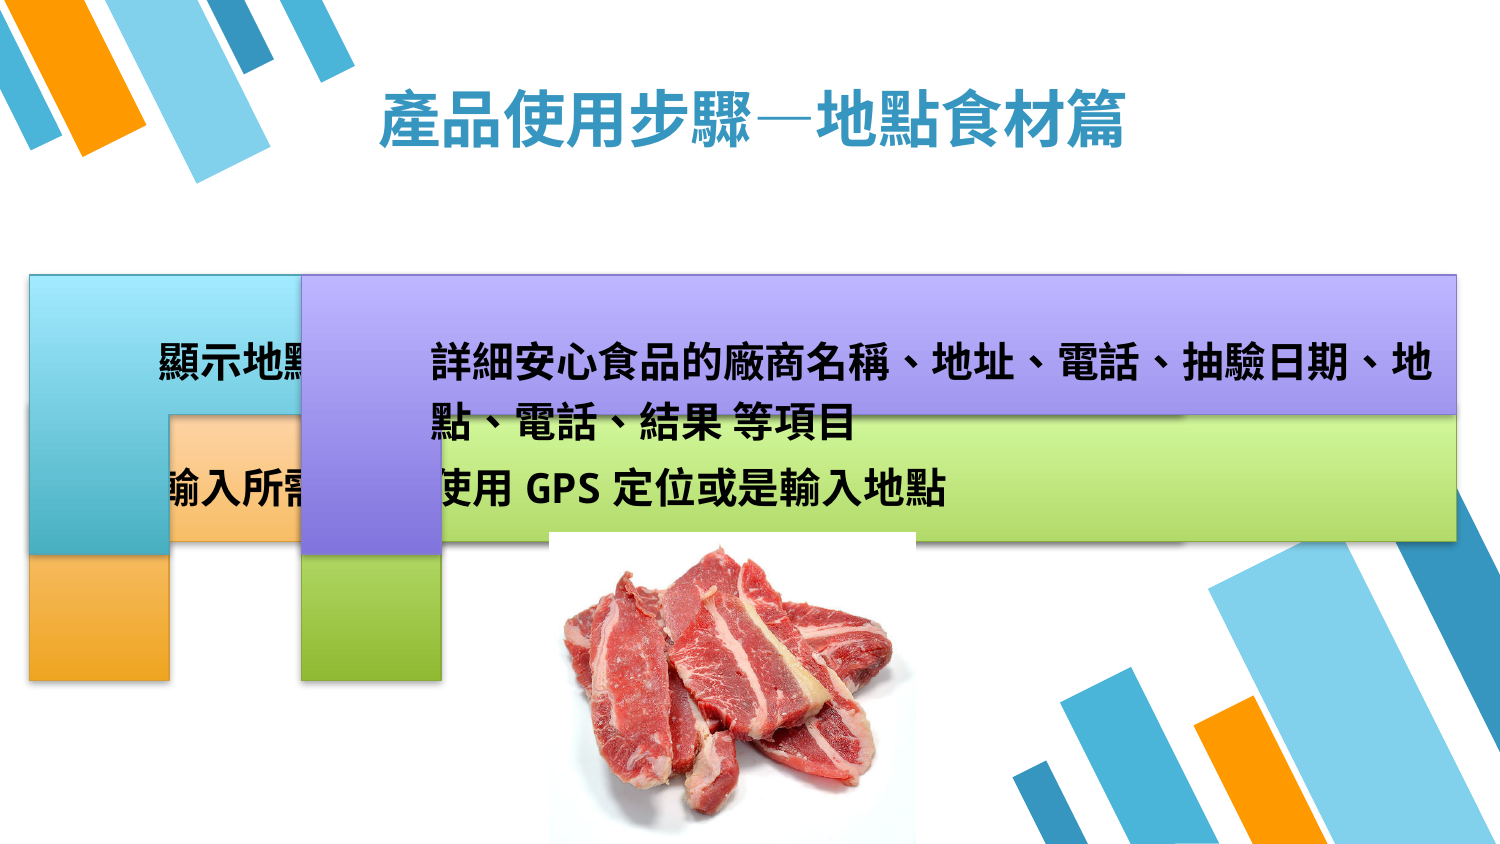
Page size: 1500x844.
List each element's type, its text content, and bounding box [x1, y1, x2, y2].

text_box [29, 169, 1459, 838]
title 產品使用步驟—地點食材篇 [363, 58, 1309, 168]
picture [548, 532, 916, 844]
